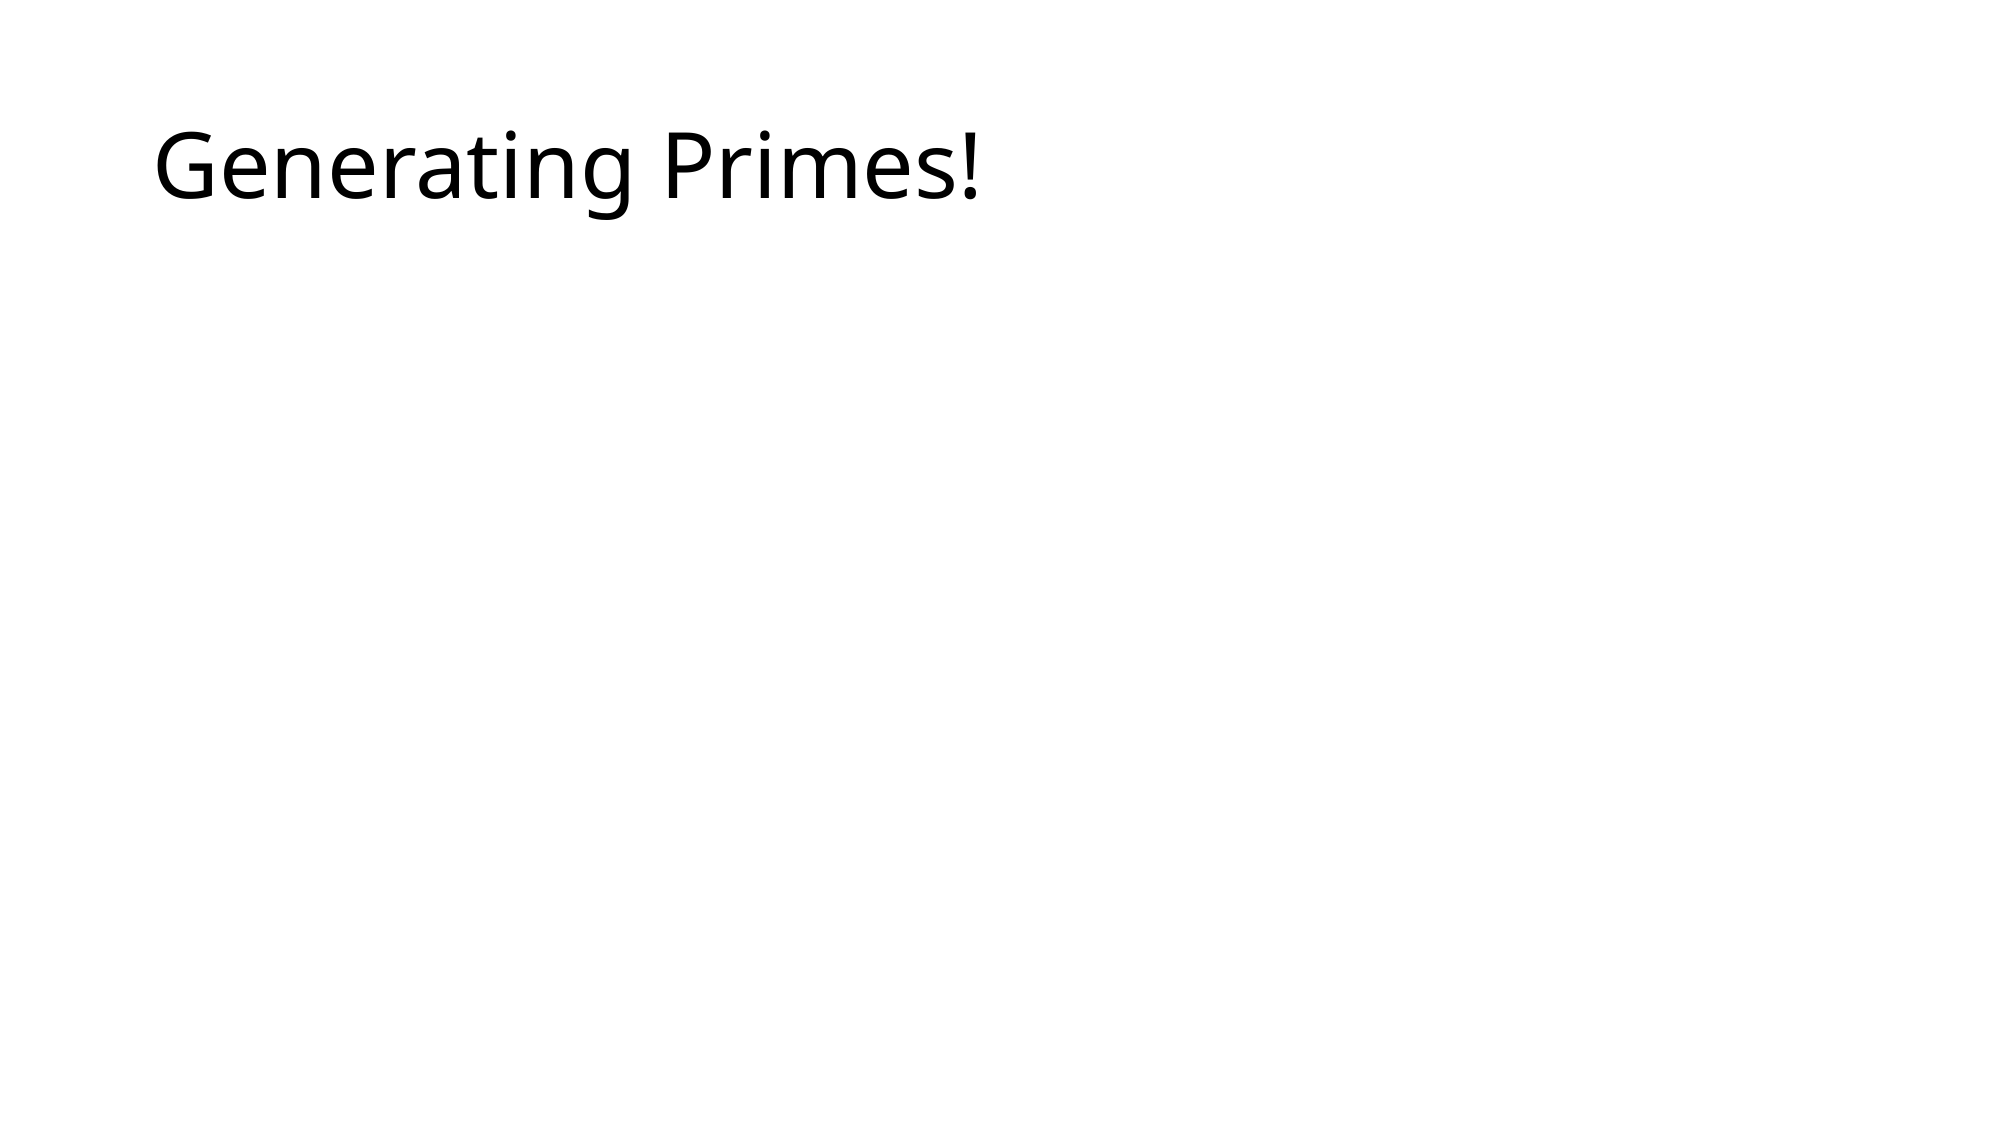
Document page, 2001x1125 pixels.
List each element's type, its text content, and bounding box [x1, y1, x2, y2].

title Generating Primes! [137, 59, 1863, 278]
